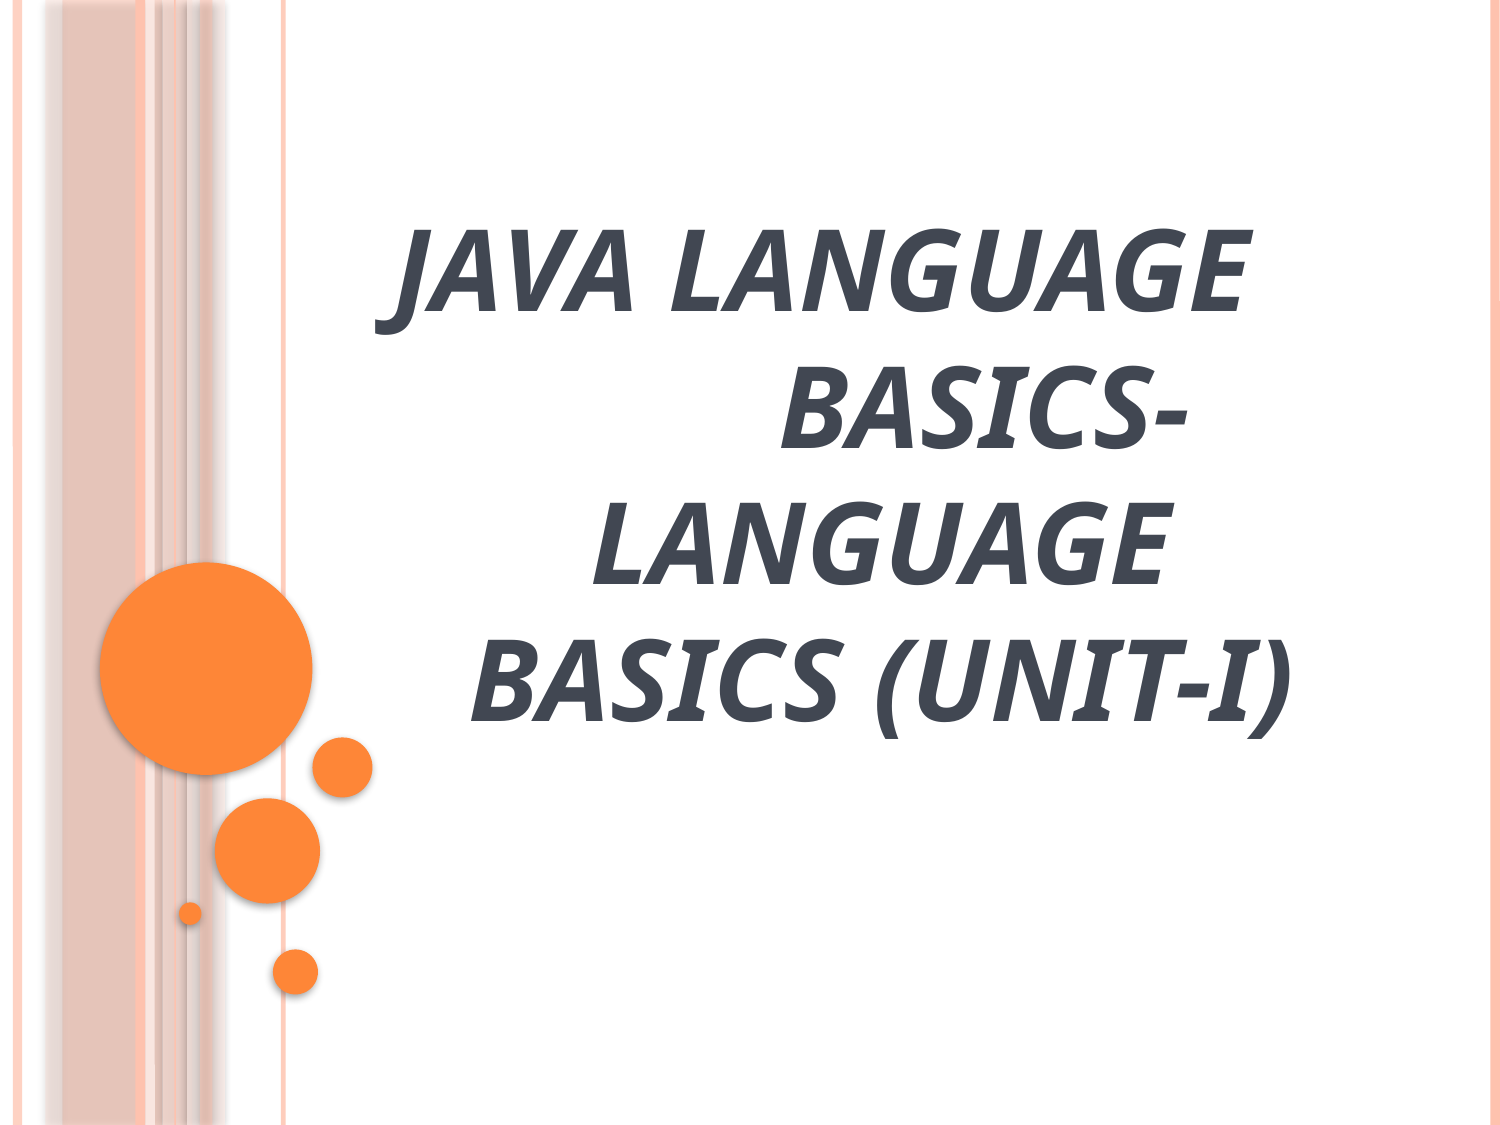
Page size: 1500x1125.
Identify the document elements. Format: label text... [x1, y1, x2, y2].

title JAVA Language Basics- Language Basics (UNIT-I) [375, 186, 1388, 752]
